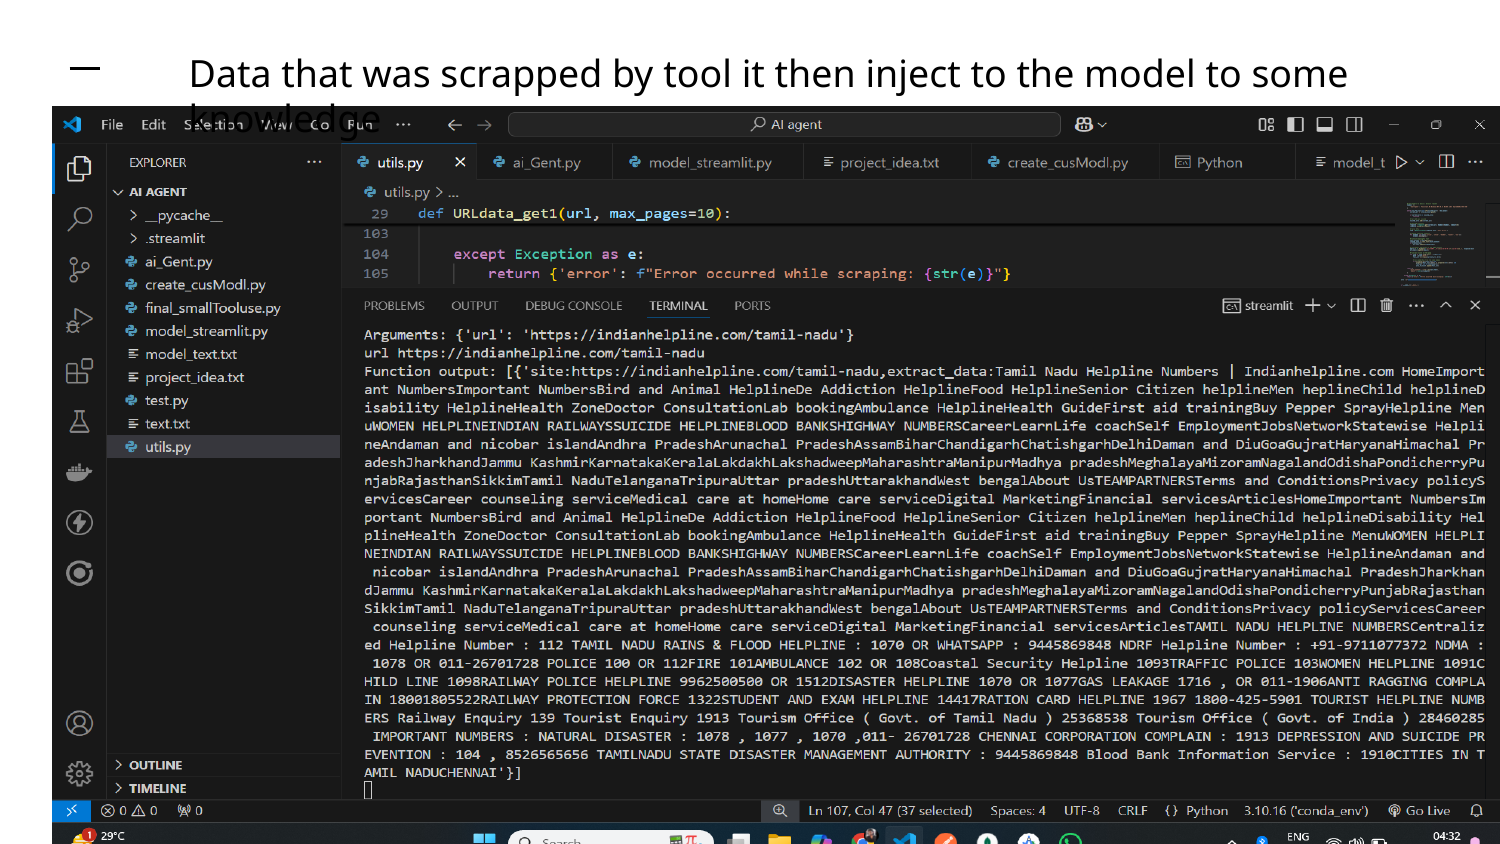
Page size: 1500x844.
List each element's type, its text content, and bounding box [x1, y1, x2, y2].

picture [52, 106, 1500, 844]
text_box Data that was scrapped by tool it then inject to the model to some knowledge [173, 35, 1469, 99]
